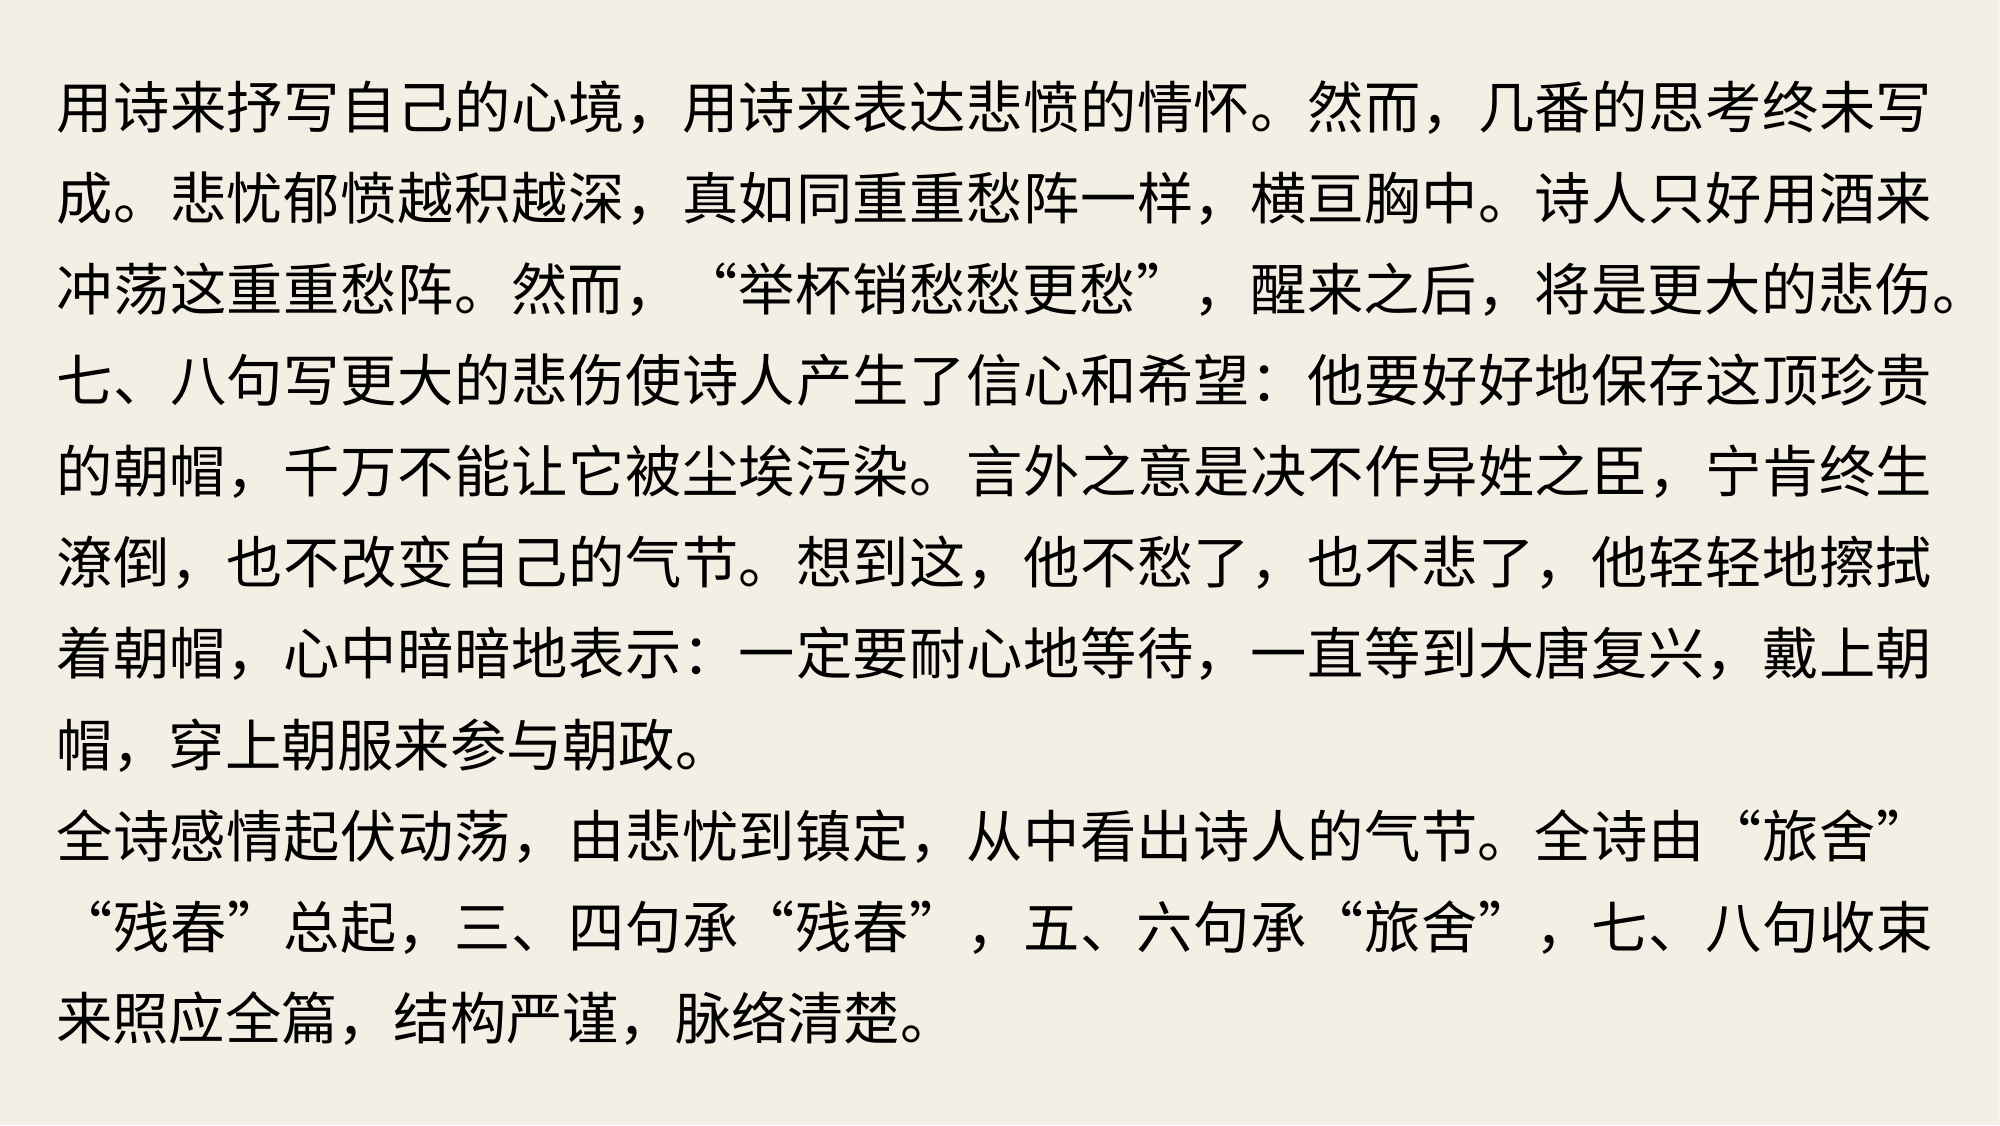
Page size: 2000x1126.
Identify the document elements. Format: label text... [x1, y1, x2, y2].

text_box 用诗来抒写自己的心境，用诗来表达悲愤的情怀。然而，几番的思考终未写成。悲忧郁愤越积越深，真如同重重愁阵一样，横亘胸中。诗人只好用酒来冲荡这重重愁阵。然而，“举杯销愁愁更愁”，醒来之后，将是更大的悲伤。 七、八句写更大的悲伤使诗人产生了信心和希望：他要好好地保存这顶珍贵的朝帽，千万不能让它被尘埃污染。言外之意是决不作异姓之臣，宁肯终生潦倒，也不改变自己的气节。想到这，他不愁了，也不悲了，他轻轻地擦拭着朝帽，心中暗暗地表示：一定要耐心地等待，一直等到大唐复兴，戴上朝帽，穿上朝服来参与朝政。 全诗感情起伏动荡，由悲忧到镇定，从中看出诗人的气节。全诗由“旅舍”“残春”总起，三、四句承“残春”，五、六句承“旅舍”，七、八句收束来照应全篇，结构严谨，脉络清楚。 [36, 38, 1953, 1061]
